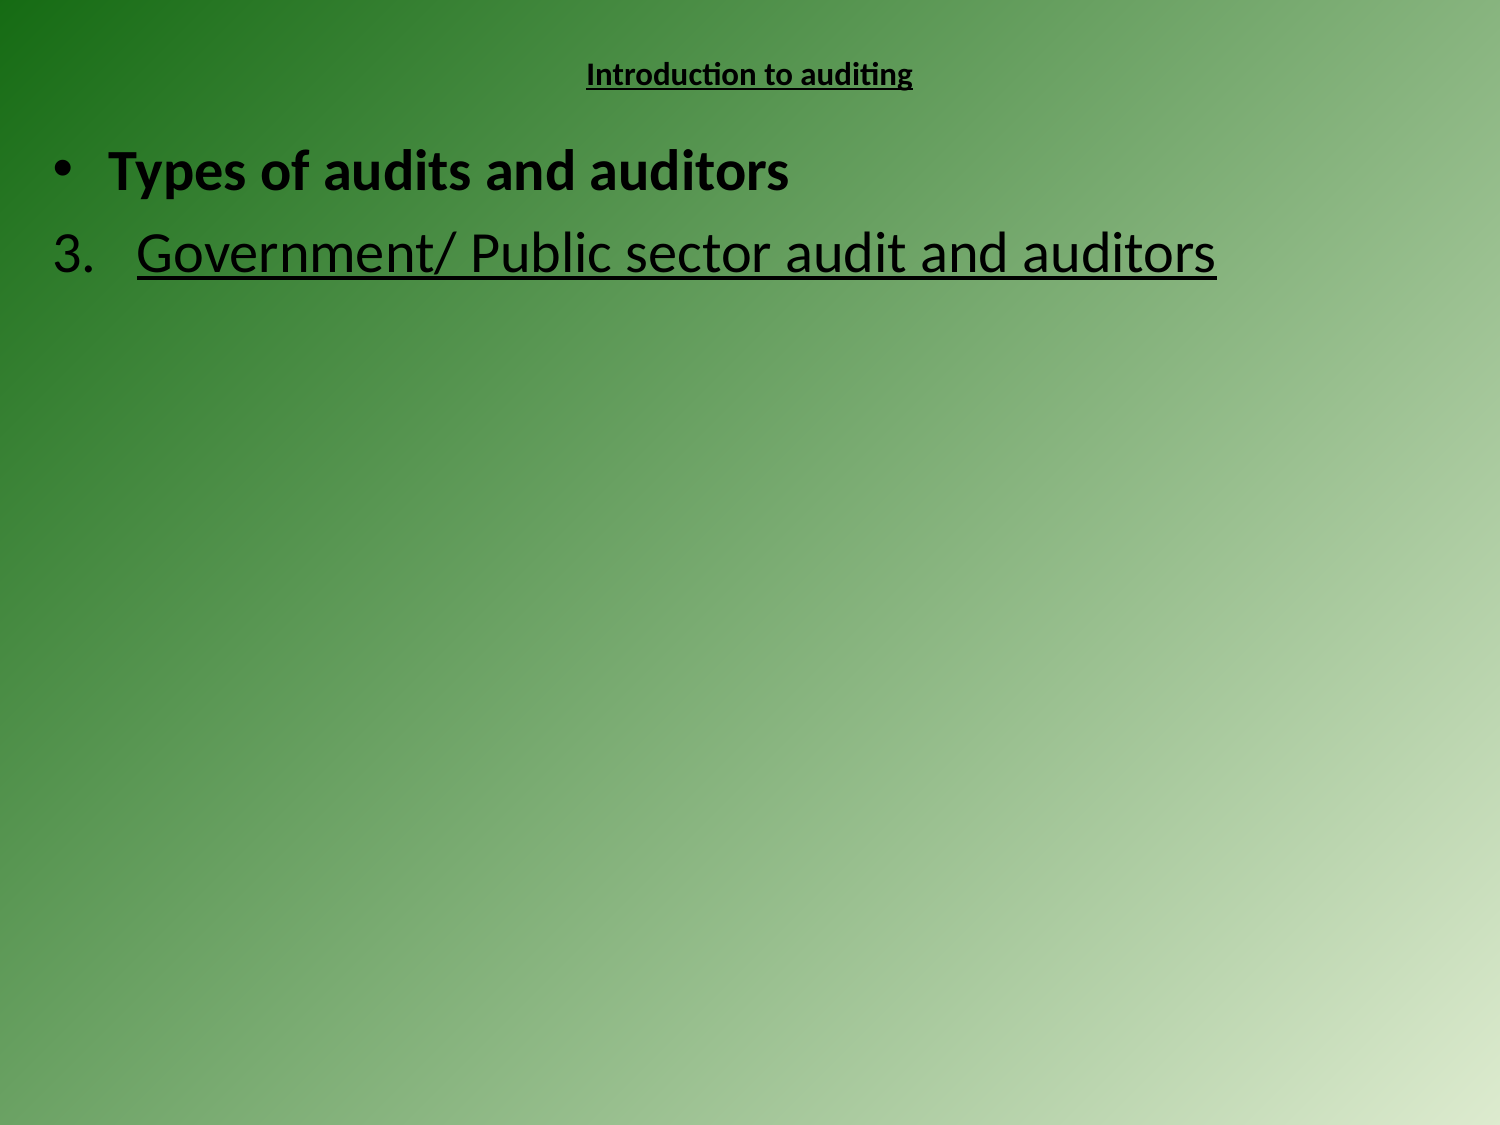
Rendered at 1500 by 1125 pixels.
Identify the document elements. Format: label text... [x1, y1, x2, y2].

title Introduction to auditing [75, 45, 1425, 100]
list Types of audits and auditors 3. Government/ Public sector audit and auditors [37, 125, 1475, 1075]
